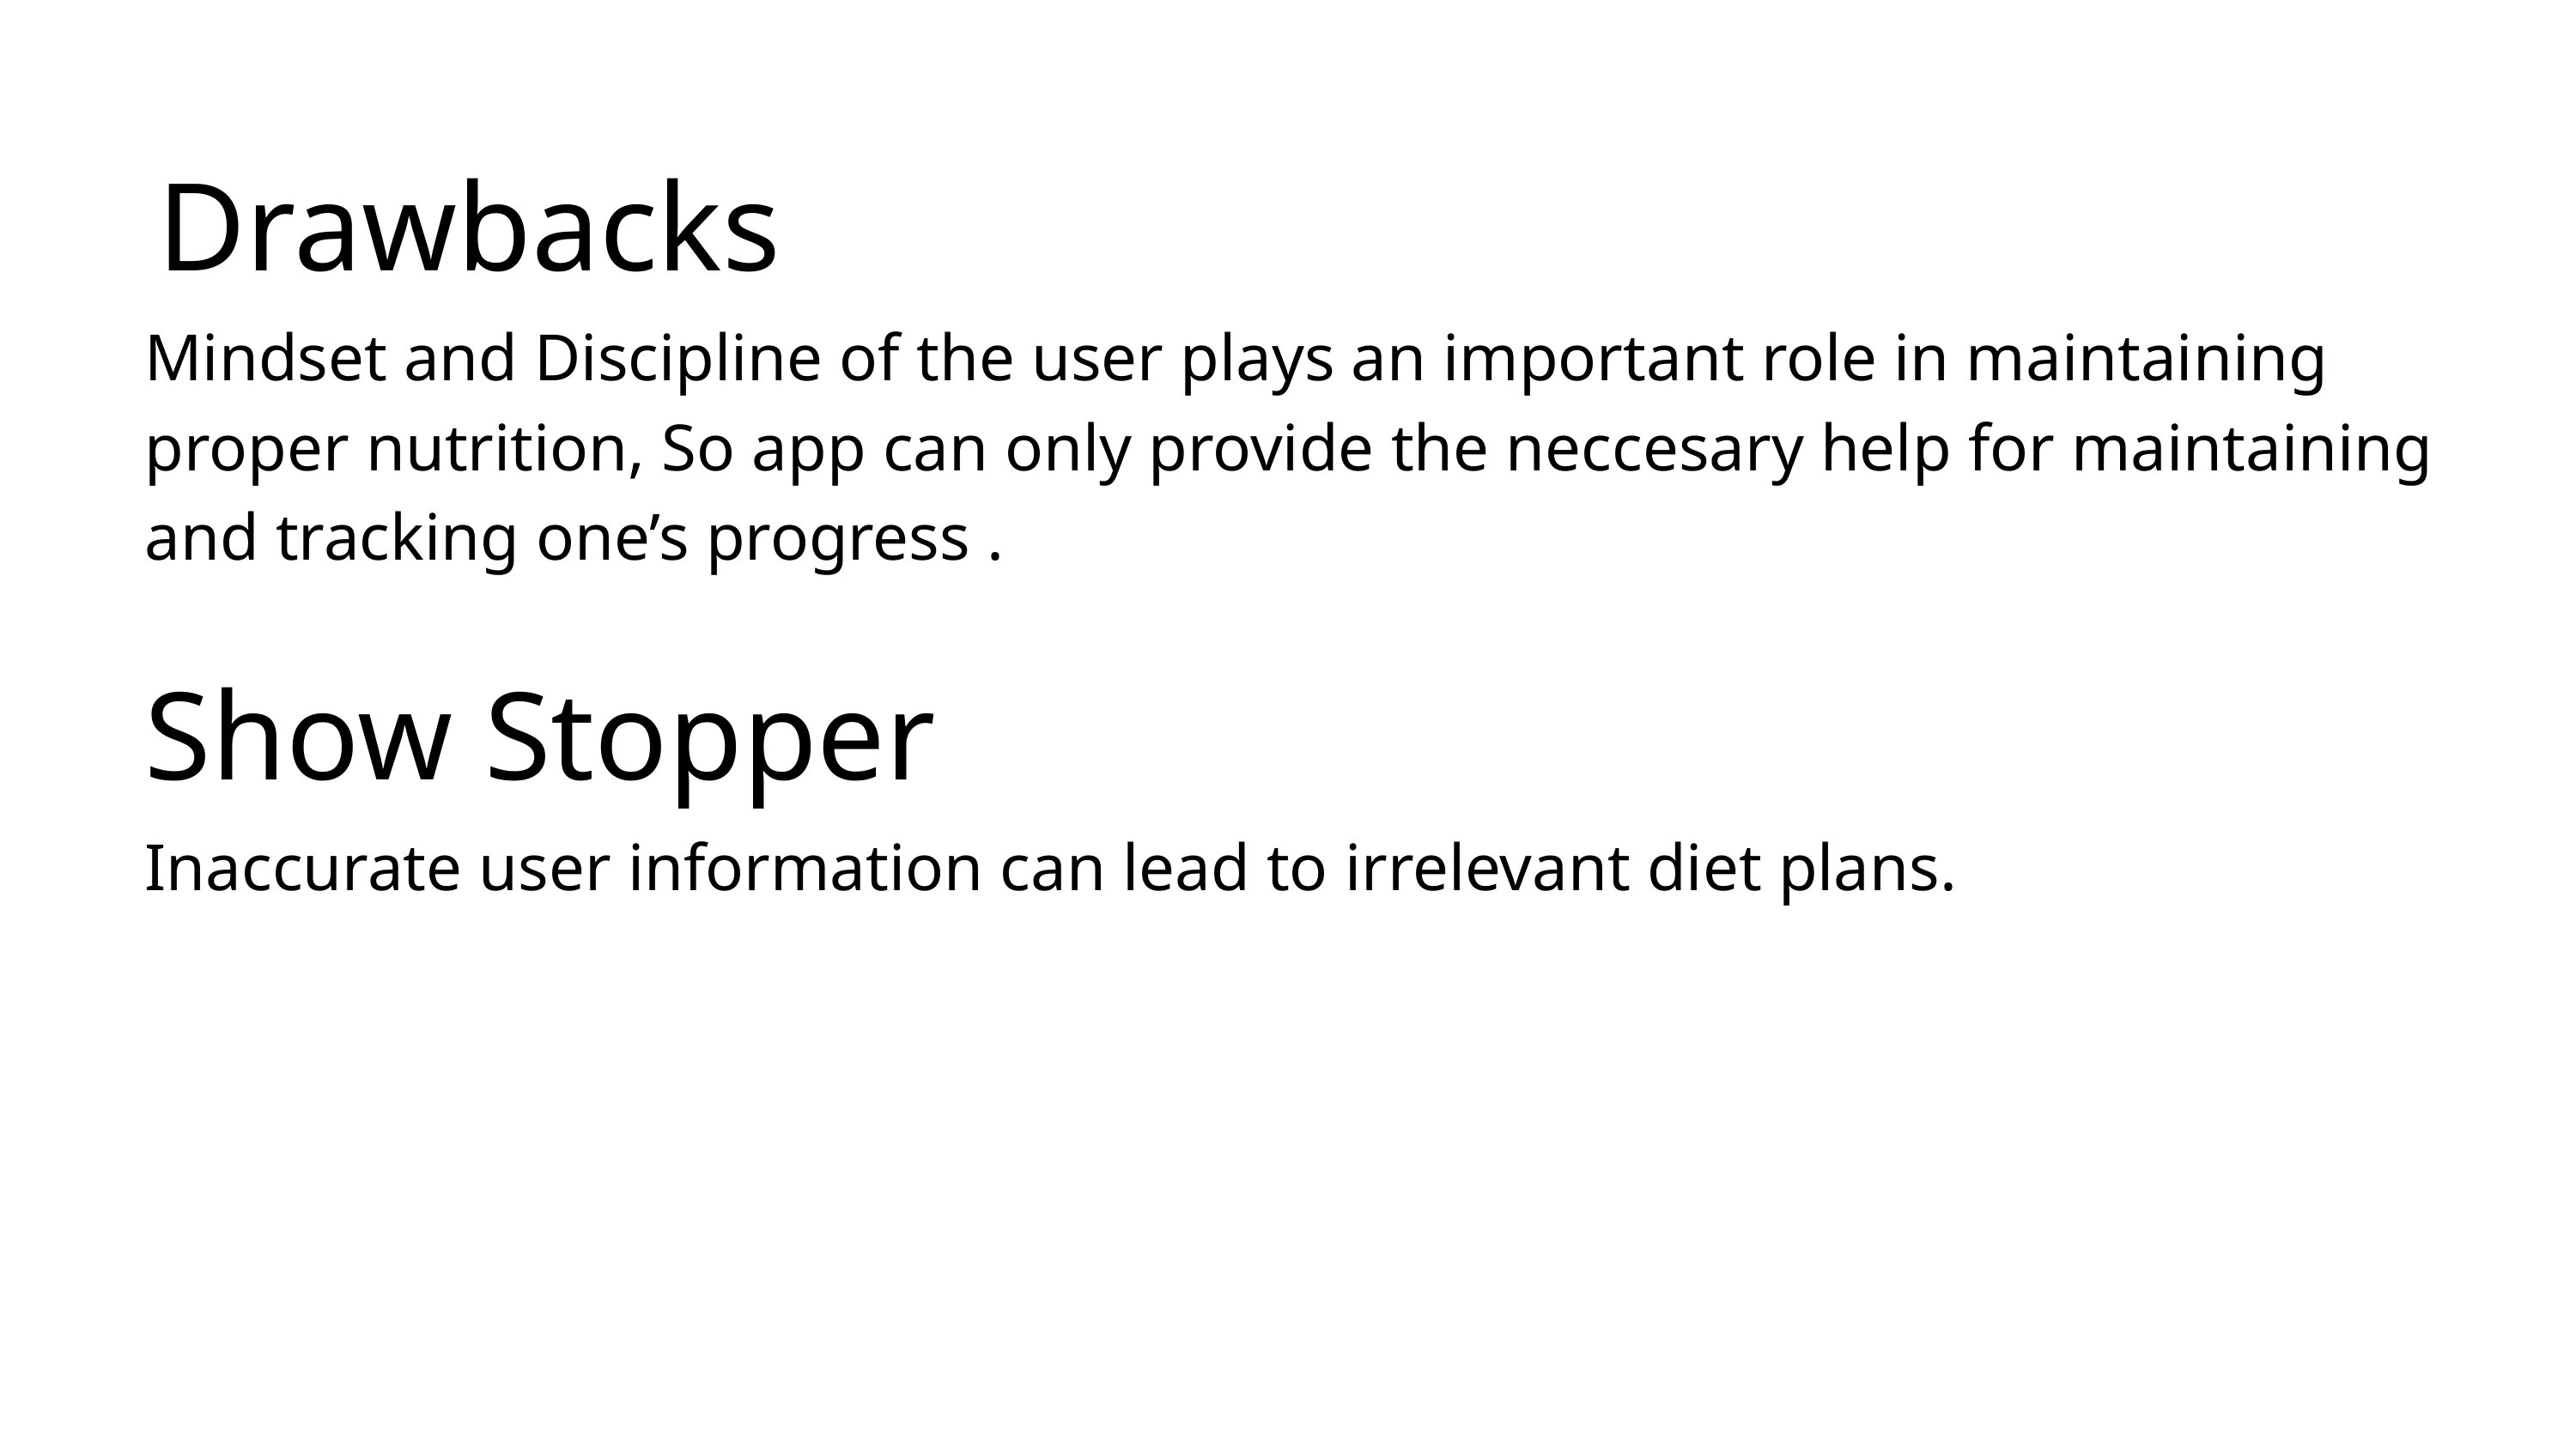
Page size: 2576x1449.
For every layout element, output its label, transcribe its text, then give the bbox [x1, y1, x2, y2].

text_box Drawbacks [144, 124, 793, 295]
text_box Mindset and Discipline of the user plays an important role in maintaining proper nutrition, So app can only provide the neccesary help for maintaining and tracking one’s progress . [144, 304, 2445, 573]
text_box Inaccurate user information can lead to irrelevant diet plans. [144, 814, 2445, 993]
text_box Show Stopper [144, 634, 1147, 804]
